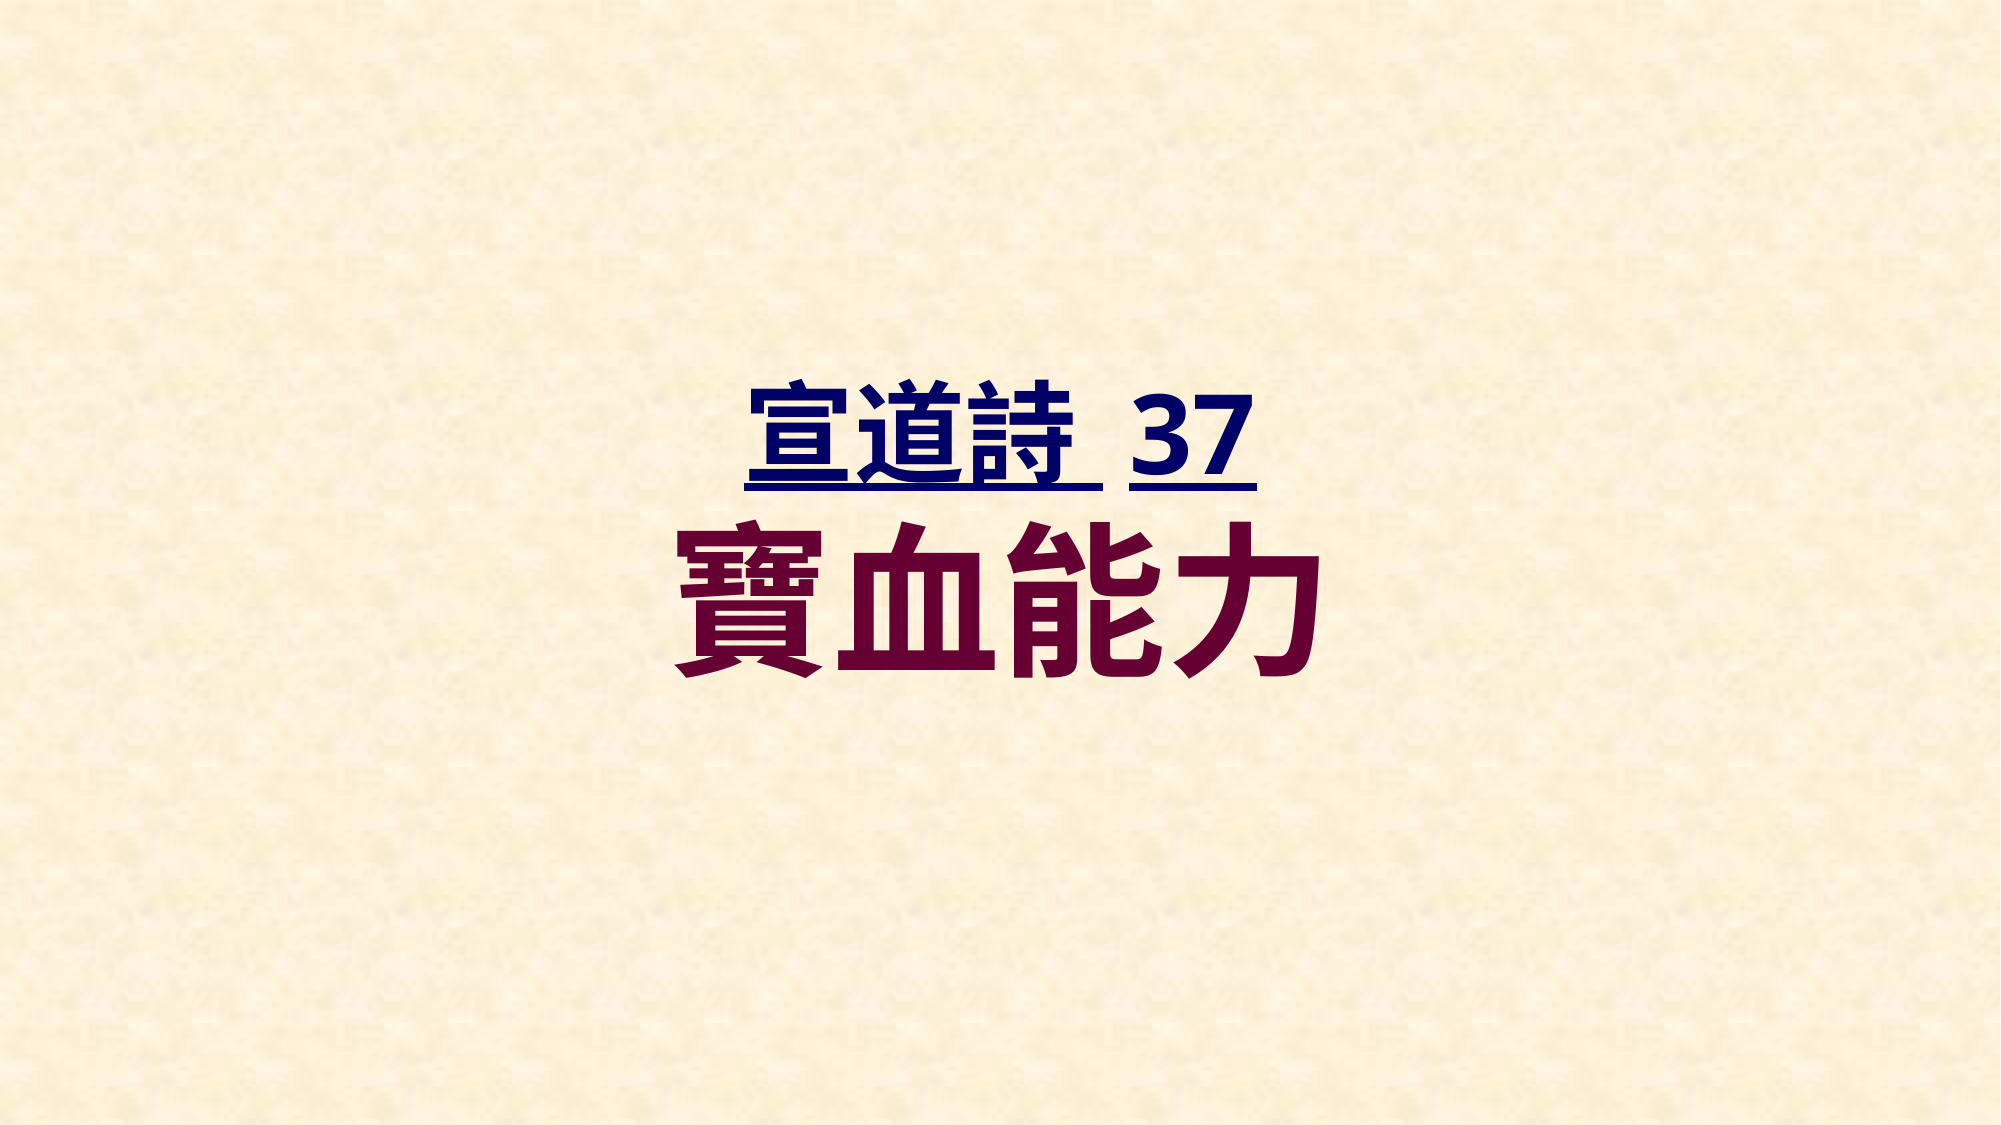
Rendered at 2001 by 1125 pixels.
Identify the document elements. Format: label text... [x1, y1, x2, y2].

picture [0, 0, 2001, 1125]
title 宣道詩 37 寶血能力 [0, 436, 2000, 624]
